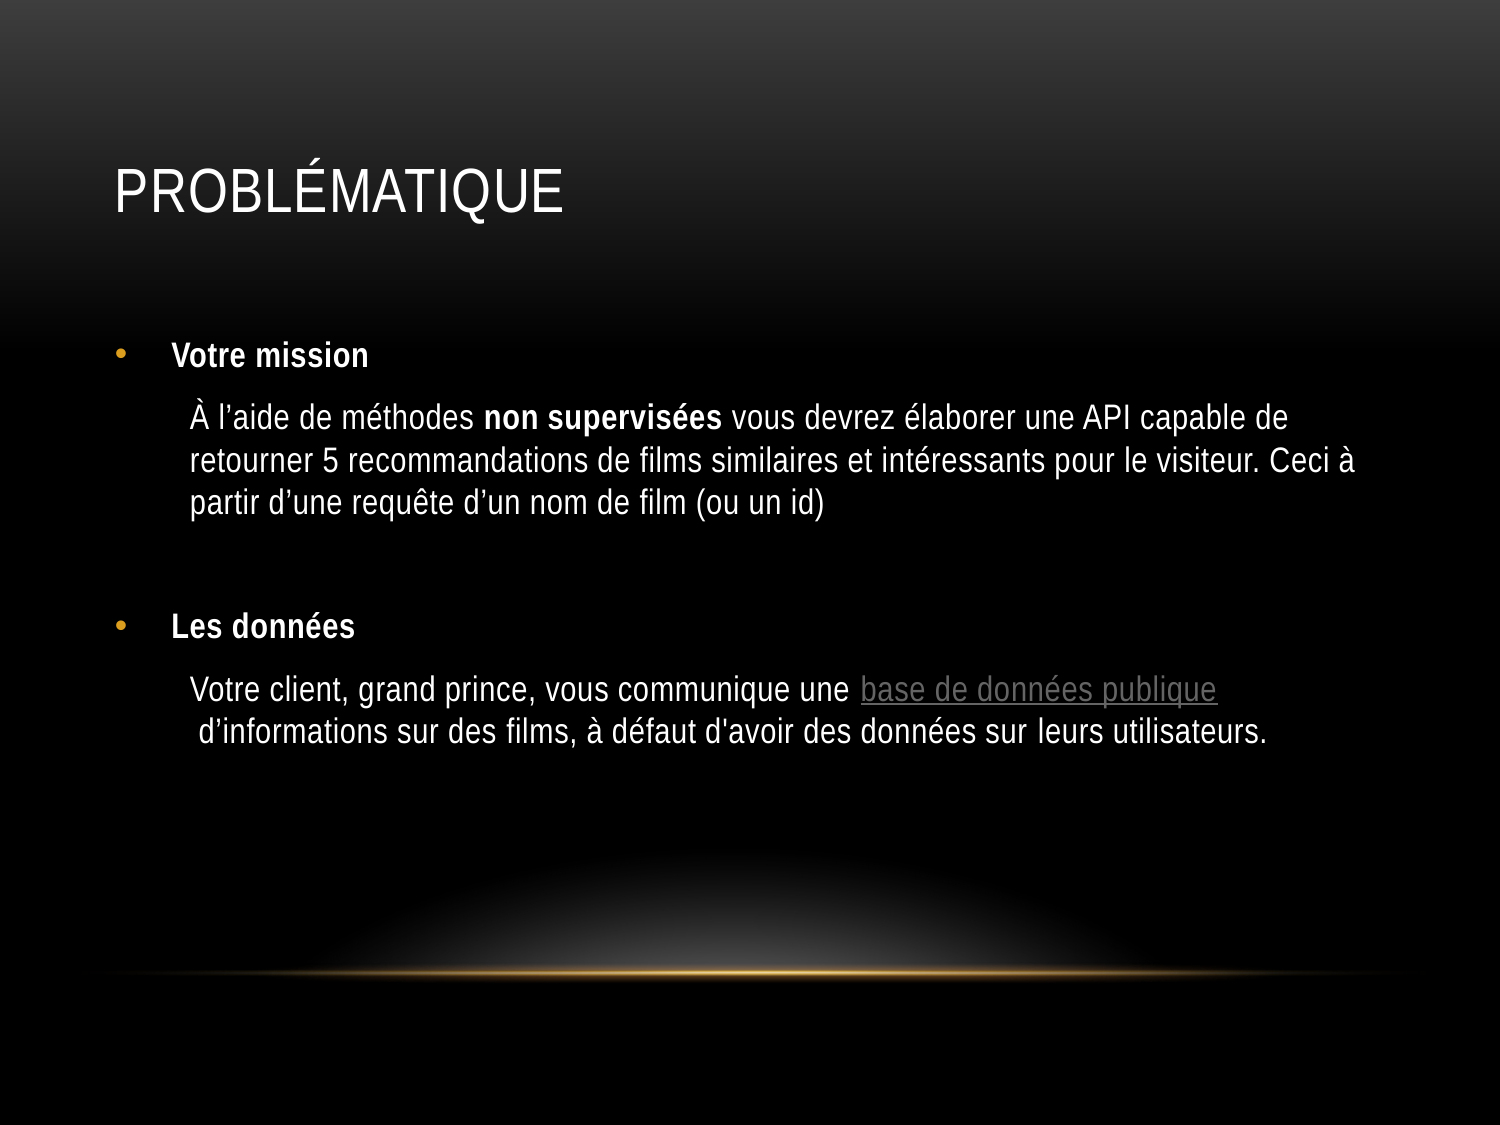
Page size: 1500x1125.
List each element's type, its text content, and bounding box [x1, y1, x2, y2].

list Votre mission À l’aide de méthodes non supervisées vous devrez élaborer une API capable de retourner 5 recommandations de films similaires et intéressants pour le visiteur. Ceci à partir d’une requête d’un nom de film (ou un id) Les données Votre client, grand prince, vous communique une base de données publique d’informations sur des films, à défaut d'avoir des données sur leurs utilisateurs. [99, 262, 1400, 938]
picture [0, 0, 1500, 1125]
title Problématique [99, 45, 1400, 233]
